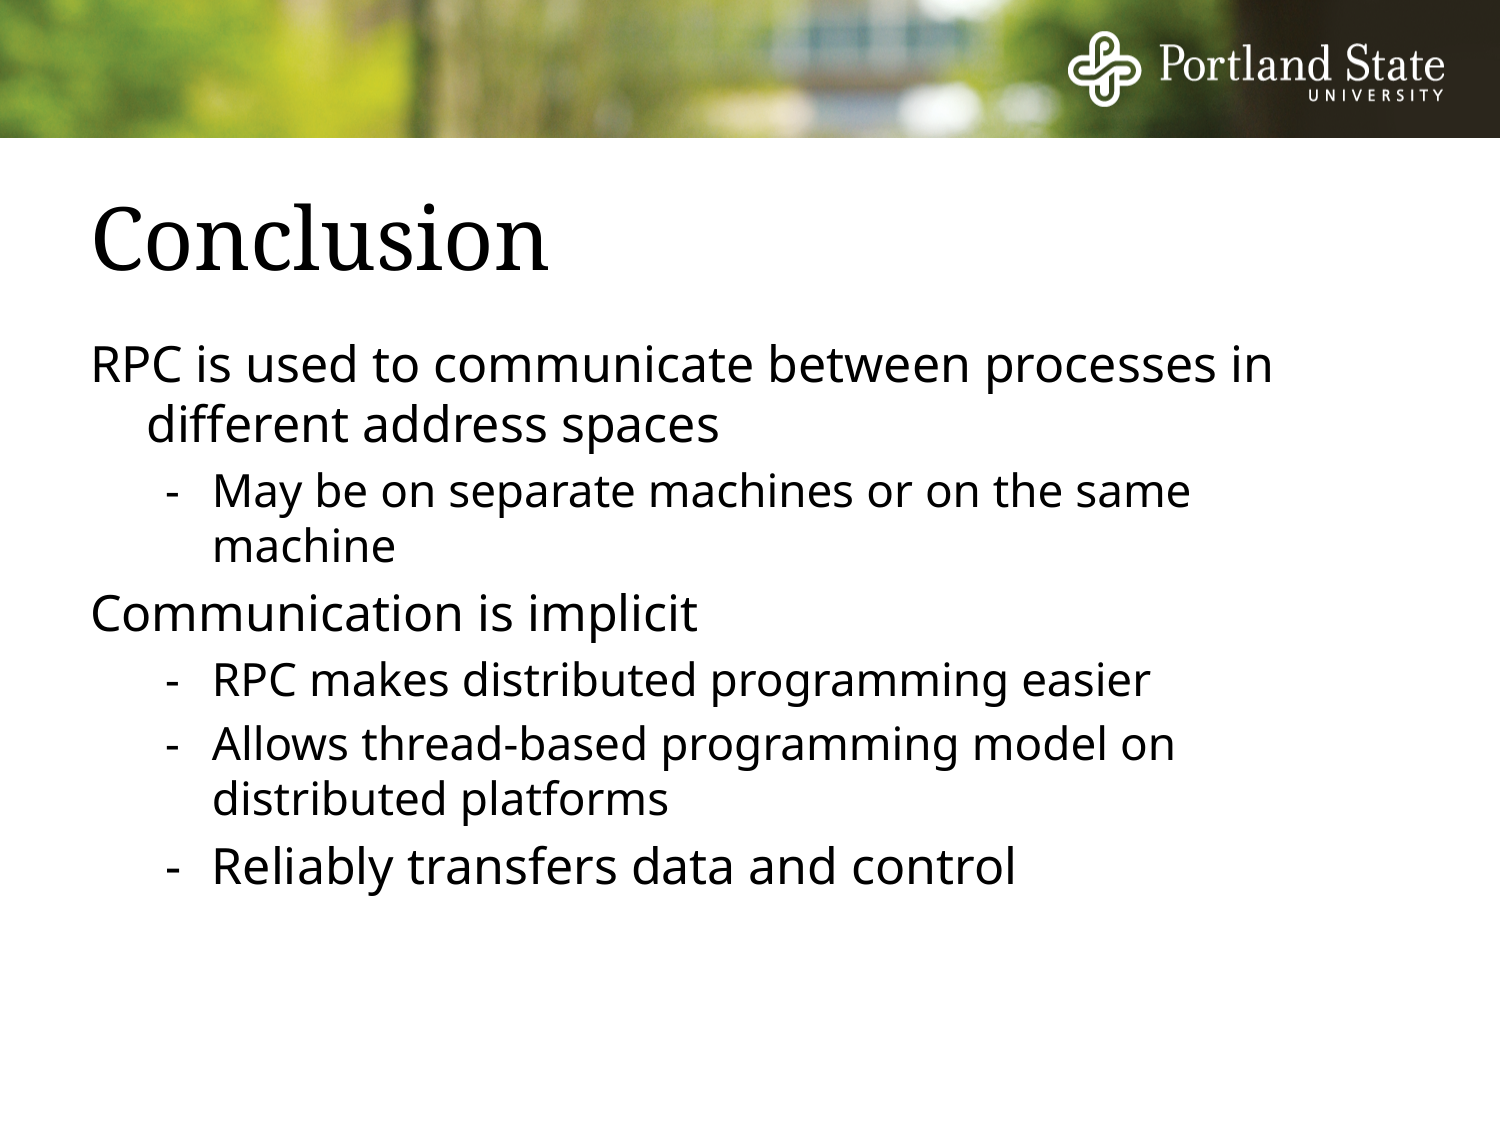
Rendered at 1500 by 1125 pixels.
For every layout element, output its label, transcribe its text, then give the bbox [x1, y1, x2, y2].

title Conclusion [75, 187, 1263, 298]
list RPC is used to communicate between processes in different address spaces - May be on separate machines or on the same machine Communication is implicit - RPC makes distributed programming easier - Allows thread-based programming model on distributed platforms - Reliably transfers data and control [75, 324, 1388, 918]
picture [0, 0, 1500, 138]
